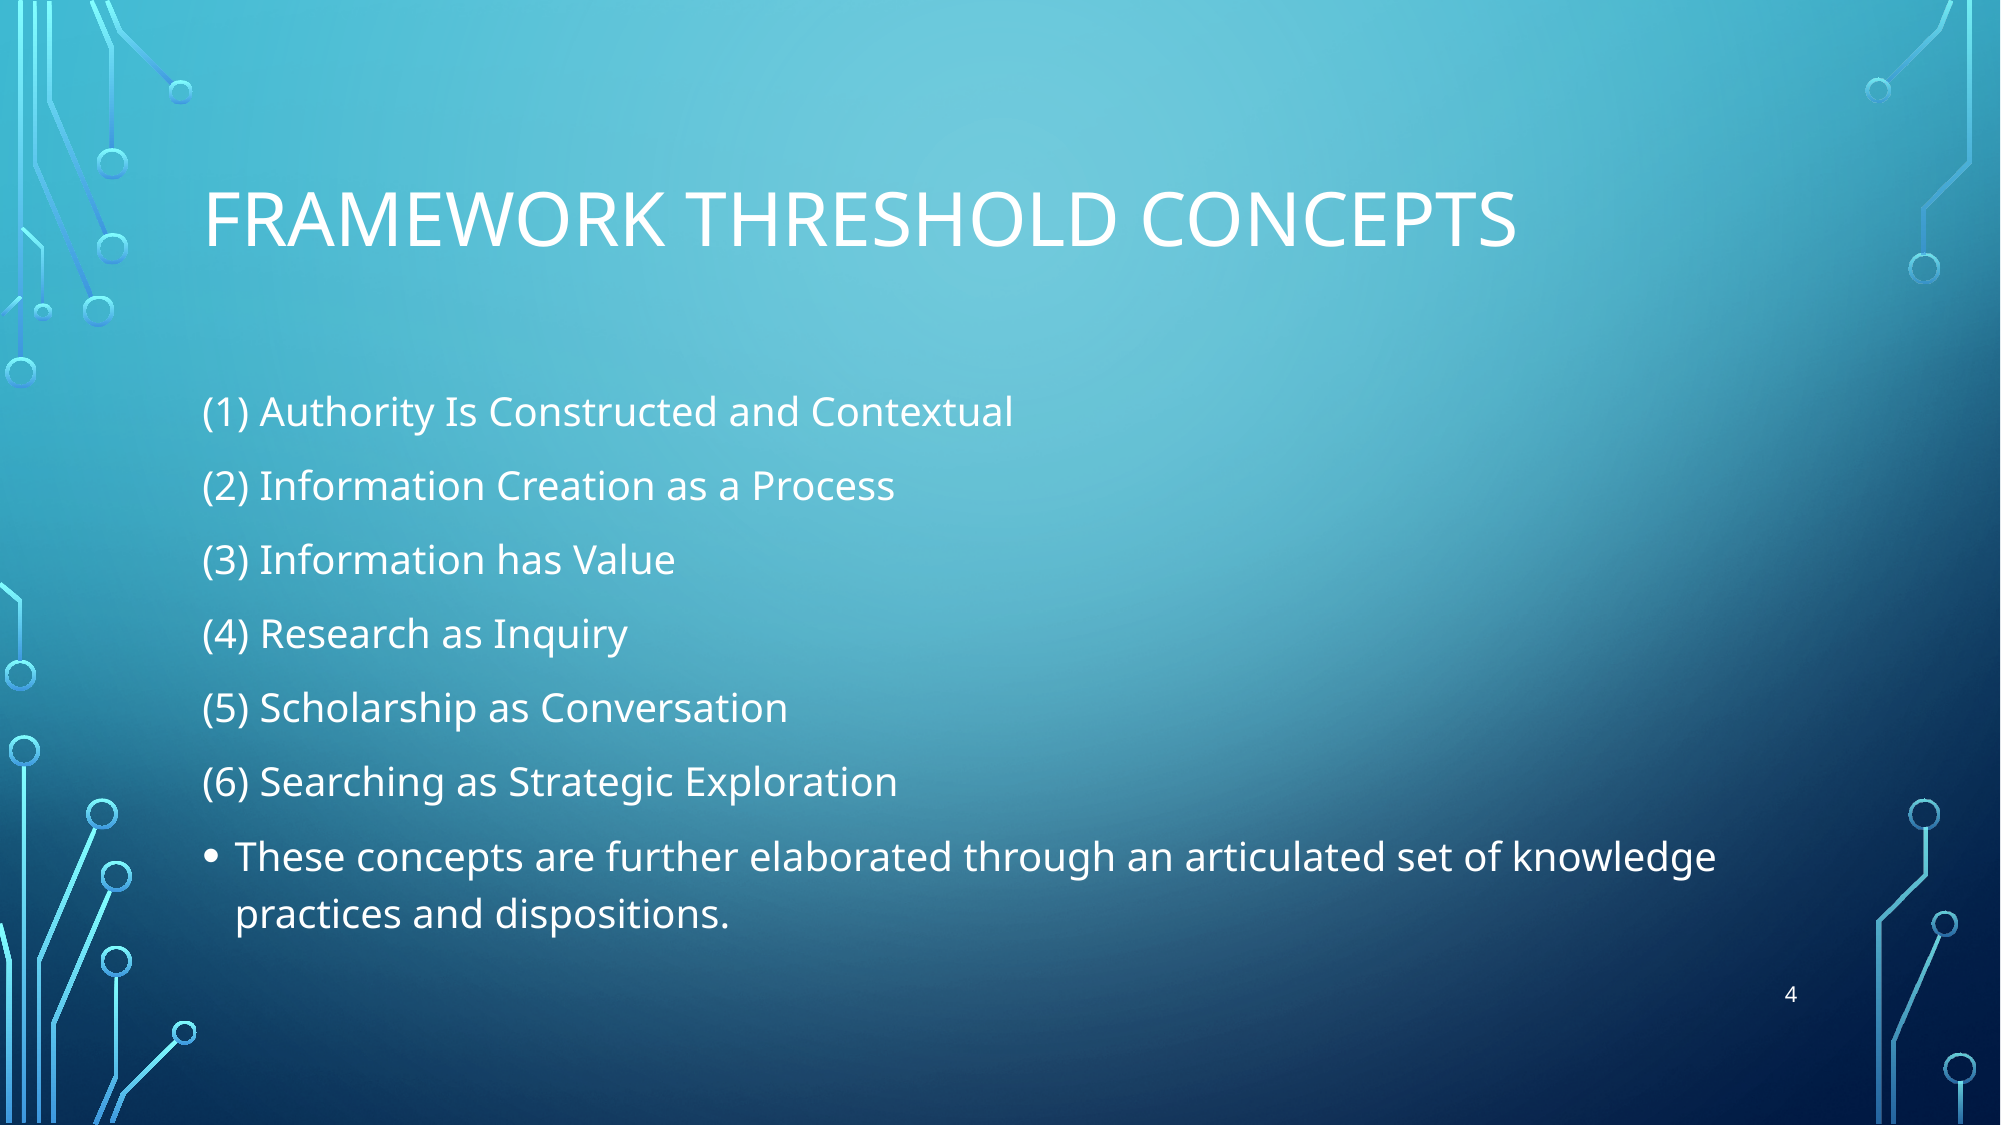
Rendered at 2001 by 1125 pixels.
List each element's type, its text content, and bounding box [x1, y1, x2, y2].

list (1) Authority Is Constructed and Contextual (2) Information Creation as a Process (3) Information has Value (4) Research as Inquiry (5) Scholarship as Conversation (6) Searching as Strategic Exploration These concepts are further elaborated through an articulated set of knowledge practices and dispositions. [187, 369, 1813, 950]
slide_number 4 [1685, 965, 1813, 1025]
title Framework threshold concepts [187, 101, 1813, 344]
